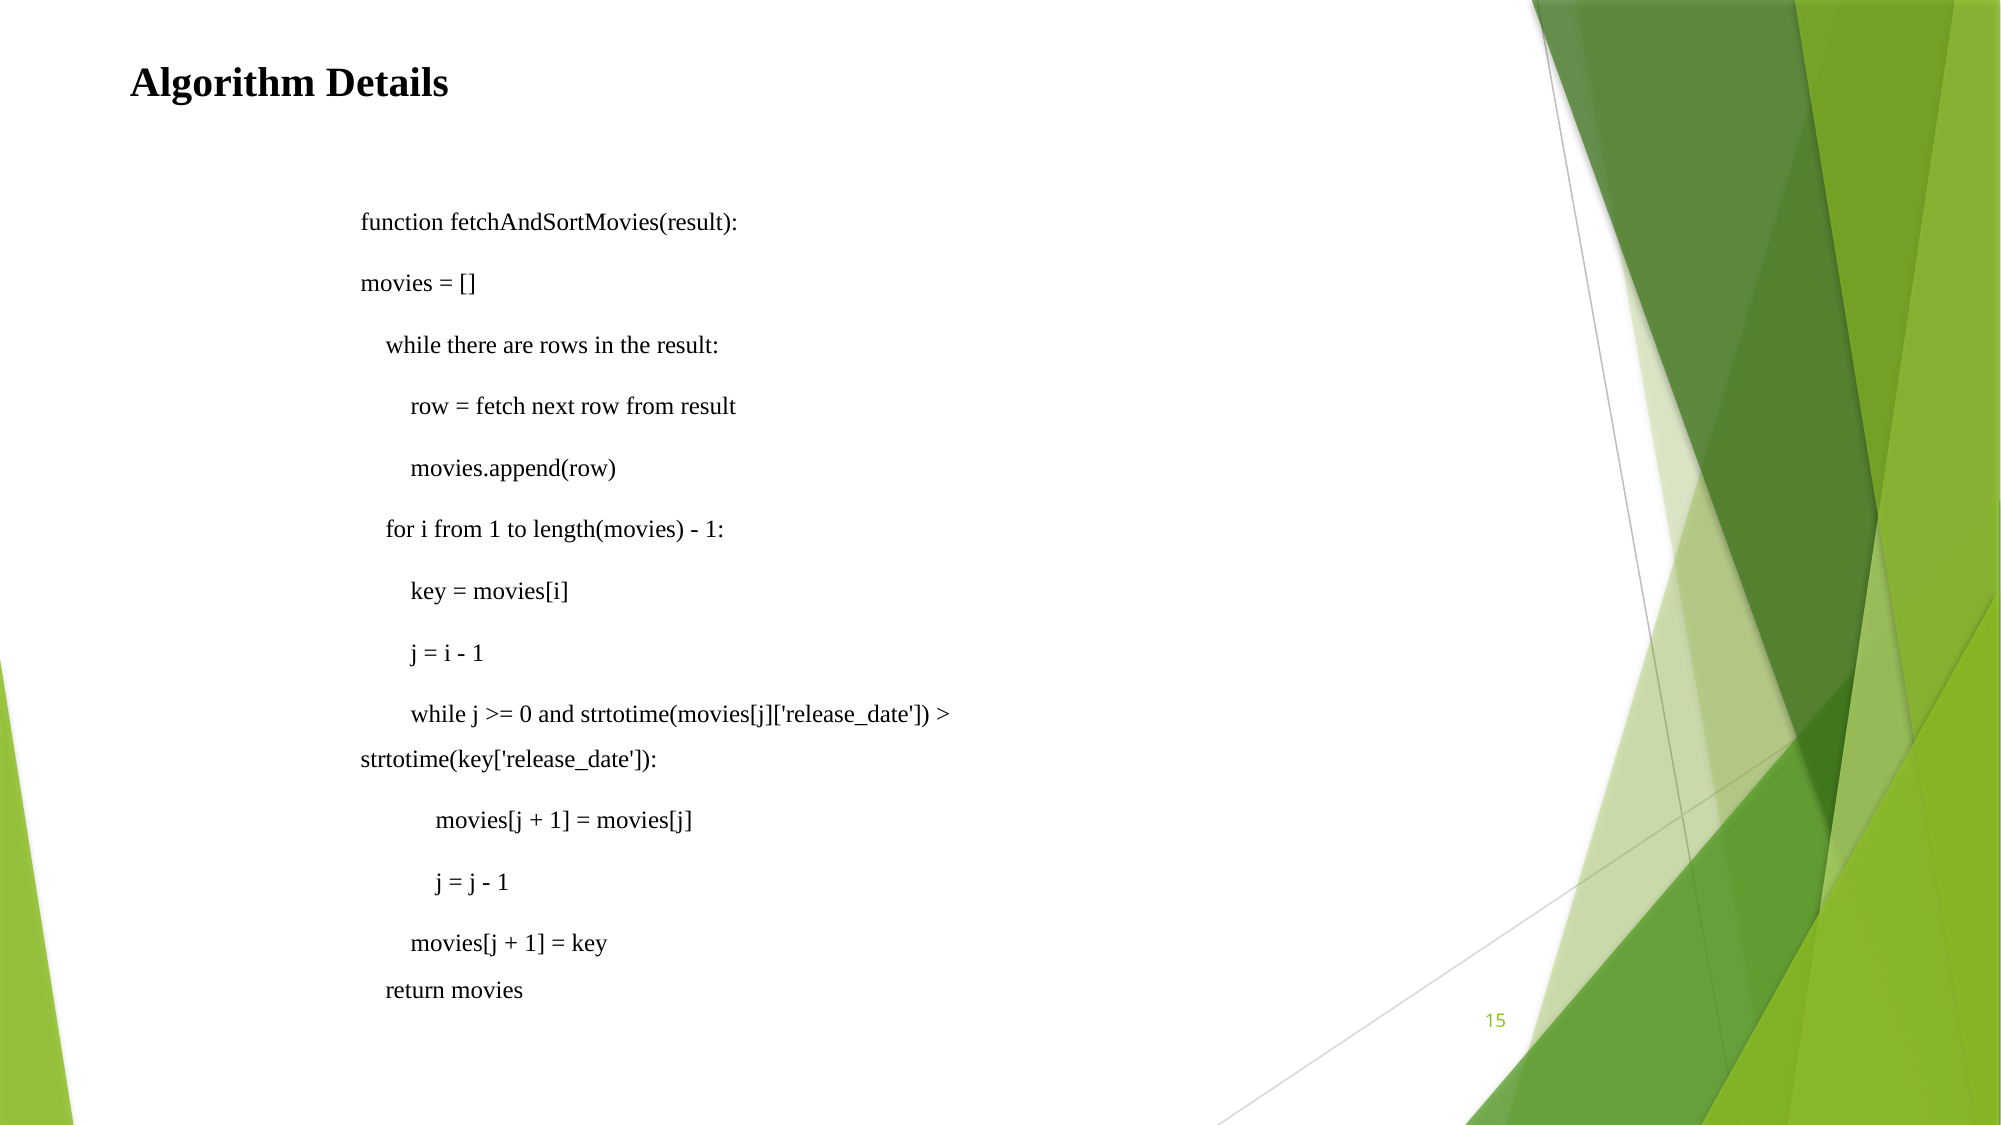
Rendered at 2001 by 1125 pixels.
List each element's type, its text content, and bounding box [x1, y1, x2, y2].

text_box Algorithm Details [39, 43, 464, 112]
text_box function fetchAndSortMovies(result): movies = [] while there are rows in the result: row = fetch next row from result movies.append(row) for i from 1 to length(movies) - 1: key = movies[i] j = i - 1 while j >= 0 and strtotime(movies[j]['release_date']) > strtotime(key['release_date']): movies[j + 1] = movies[j] j = j - 1 movies[j + 1] = key return movies [345, 182, 1138, 1011]
slide_number 15 [1409, 991, 1522, 1051]
